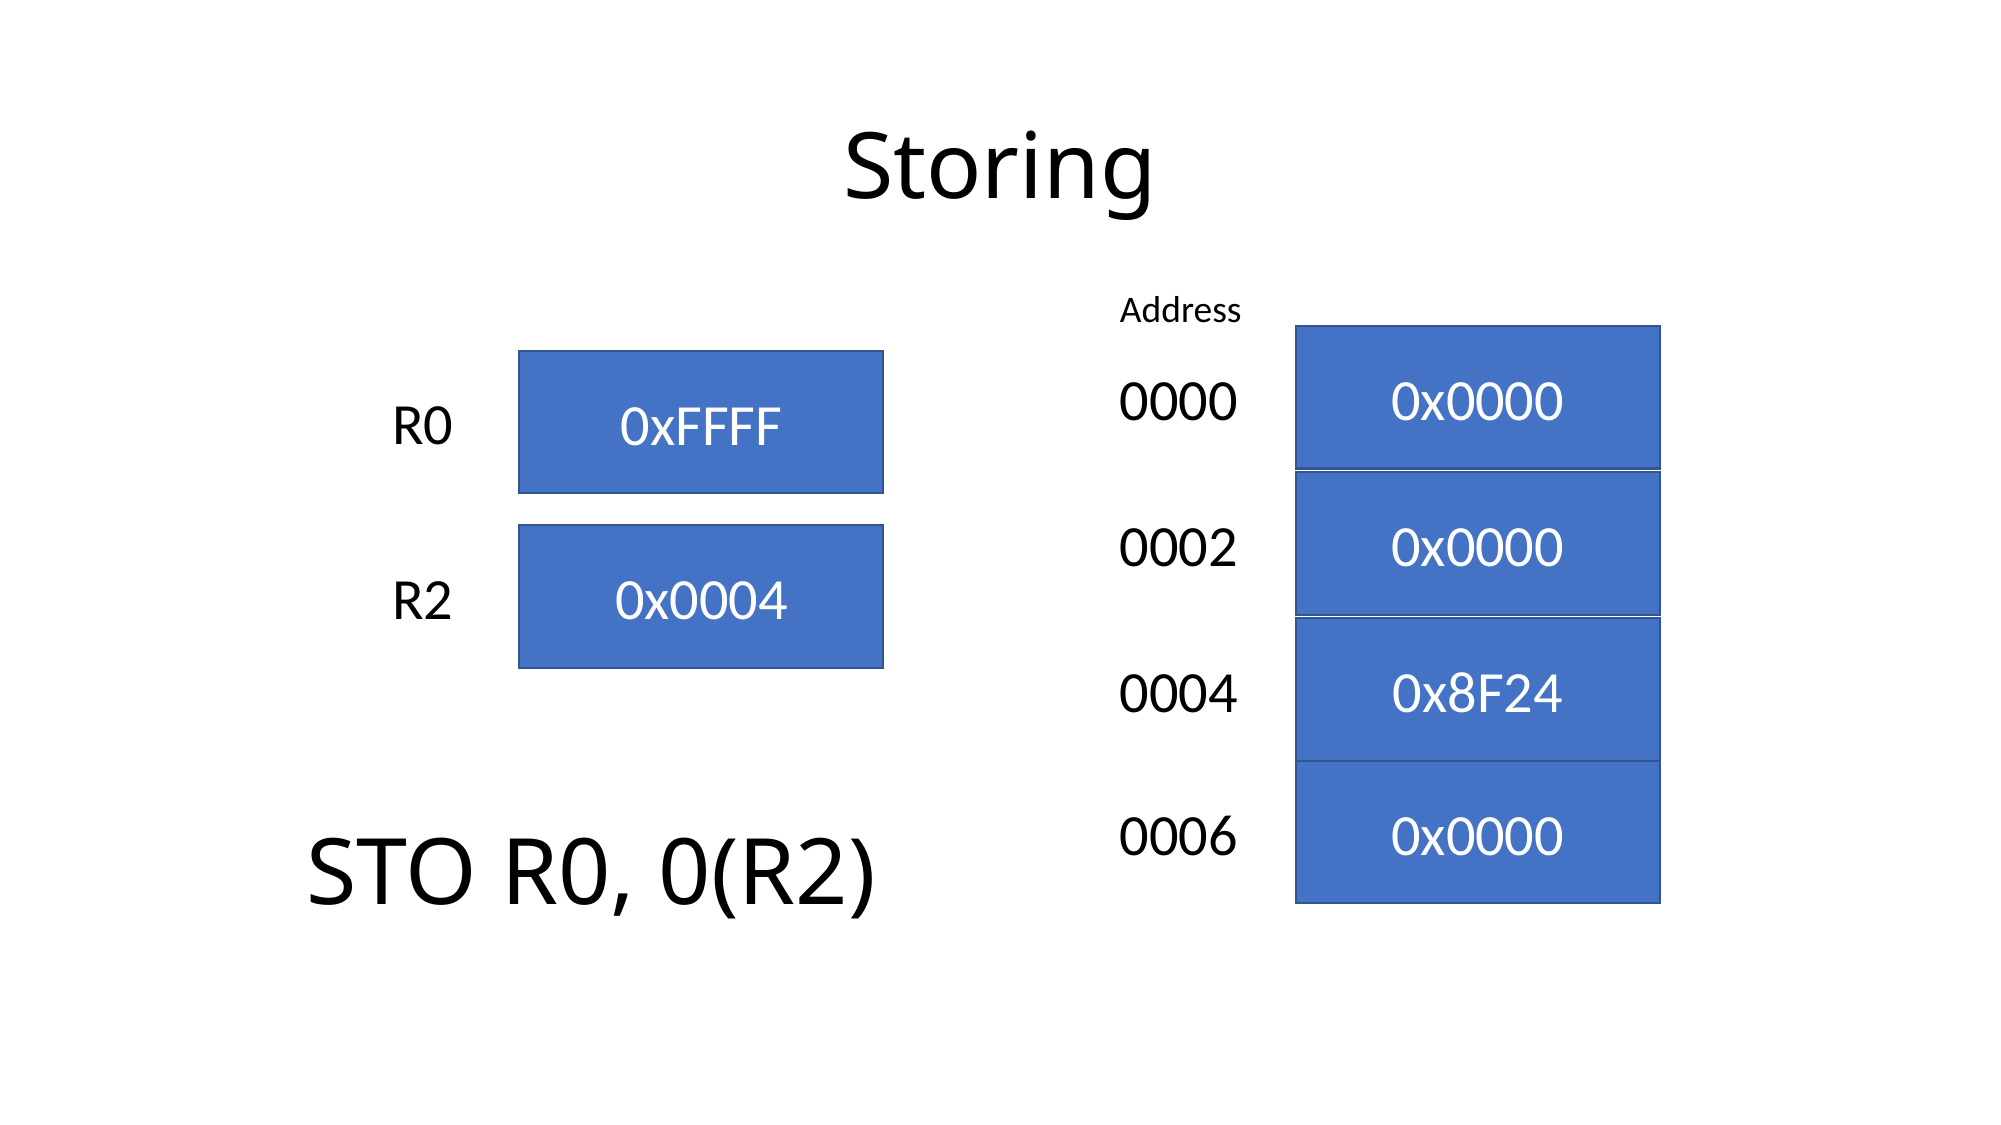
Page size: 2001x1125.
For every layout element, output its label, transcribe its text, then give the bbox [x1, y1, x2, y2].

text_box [377, 350, 884, 494]
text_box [1104, 472, 1660, 615]
title Storing [137, 59, 1863, 278]
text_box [1104, 325, 1660, 469]
text_box Address [1105, 277, 1258, 325]
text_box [1104, 618, 1660, 760]
text_box STO R0, 0(R2) [228, 783, 955, 967]
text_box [1104, 760, 1660, 904]
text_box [377, 524, 884, 668]
